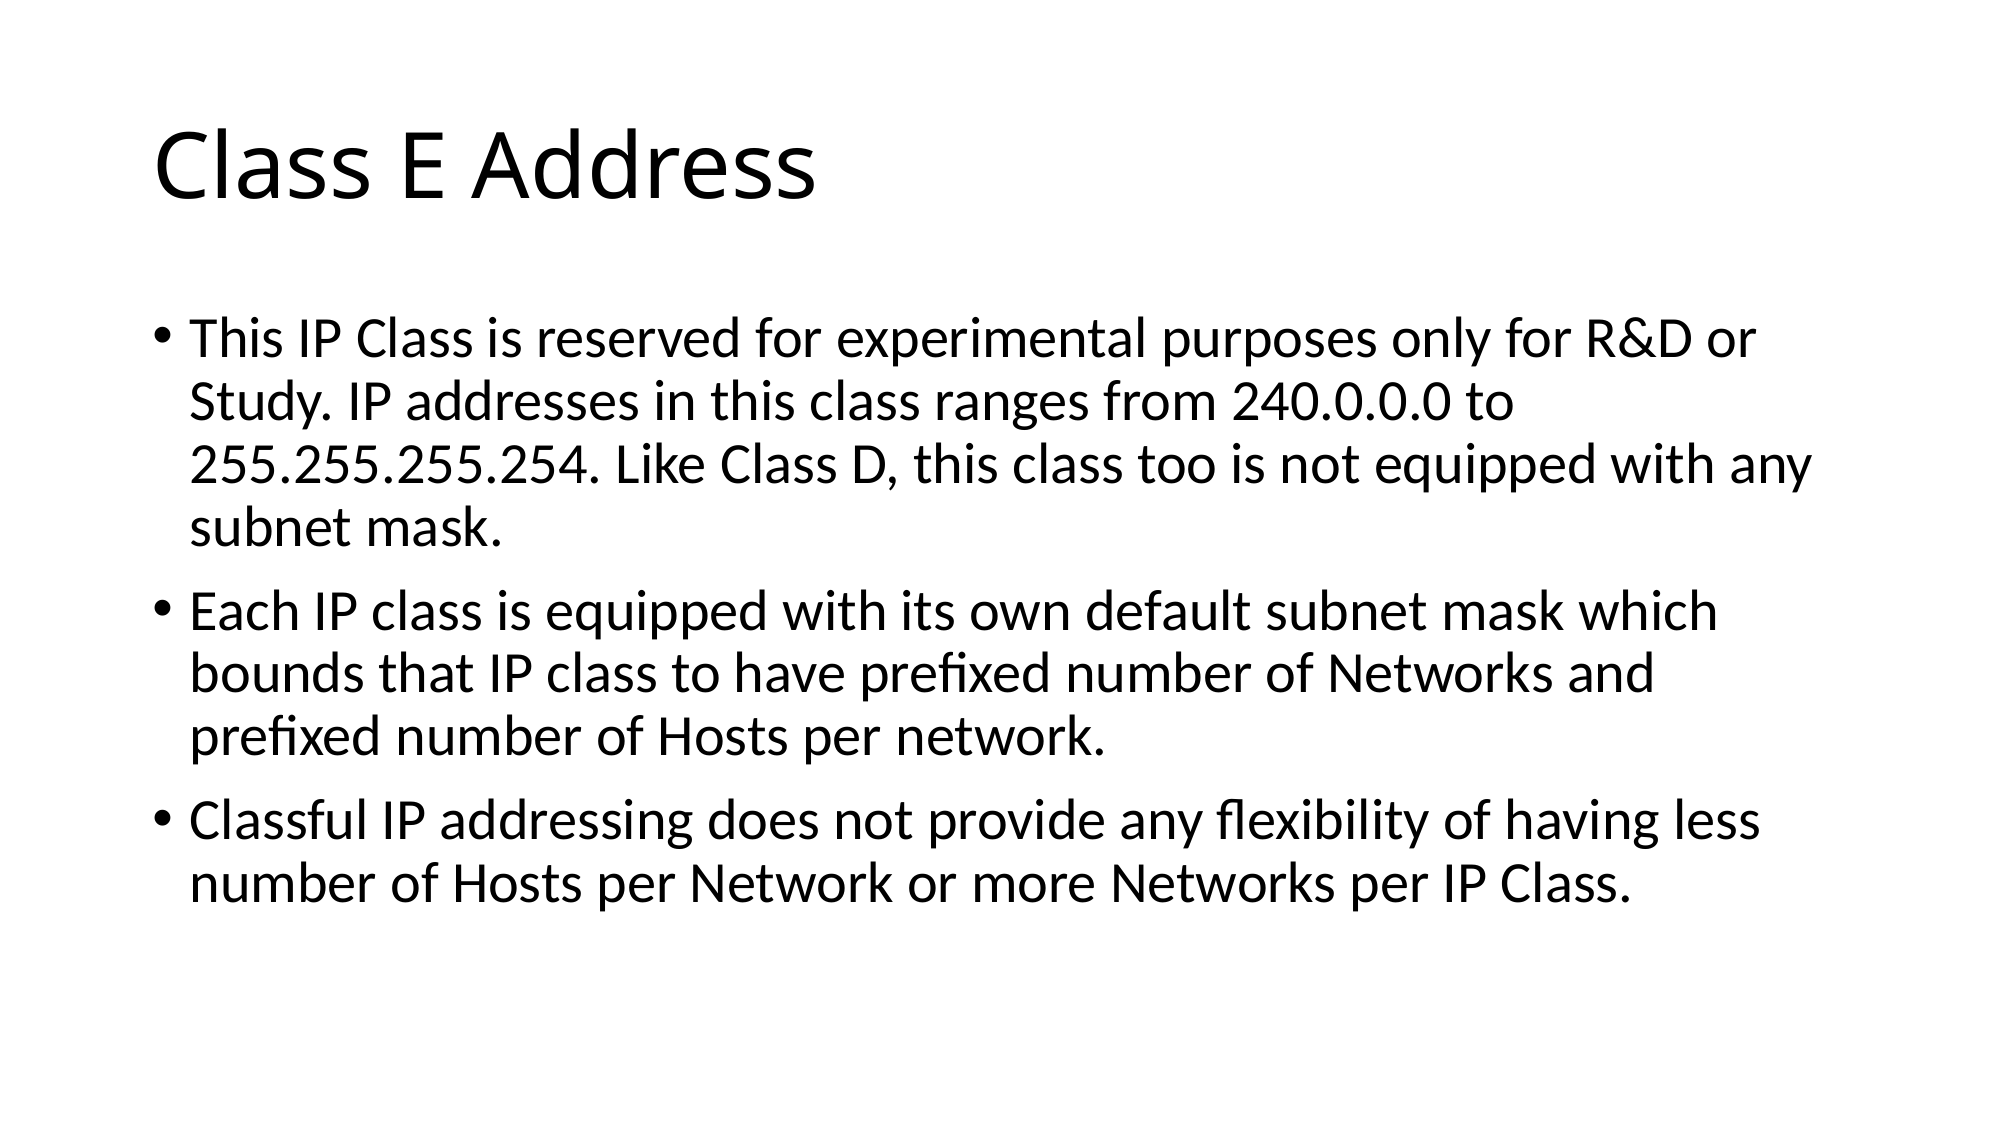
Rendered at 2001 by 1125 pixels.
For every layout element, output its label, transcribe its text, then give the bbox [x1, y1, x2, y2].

title Class E Address [137, 59, 1863, 278]
list This IP Class is reserved for experimental purposes only for R&D or Study. IP addresses in this class ranges from 240.0.0.0 to 255.255.255.254. Like Class D, this class too is not equipped with any subnet mask. Each IP class is equipped with its own default subnet mask which bounds that IP class to have prefixed number of Networks and prefixed number of Hosts per network. Classful IP addressing does not provide any flexibility of having less number of Hosts per Network or more Networks per IP Class. [137, 299, 1863, 1014]
